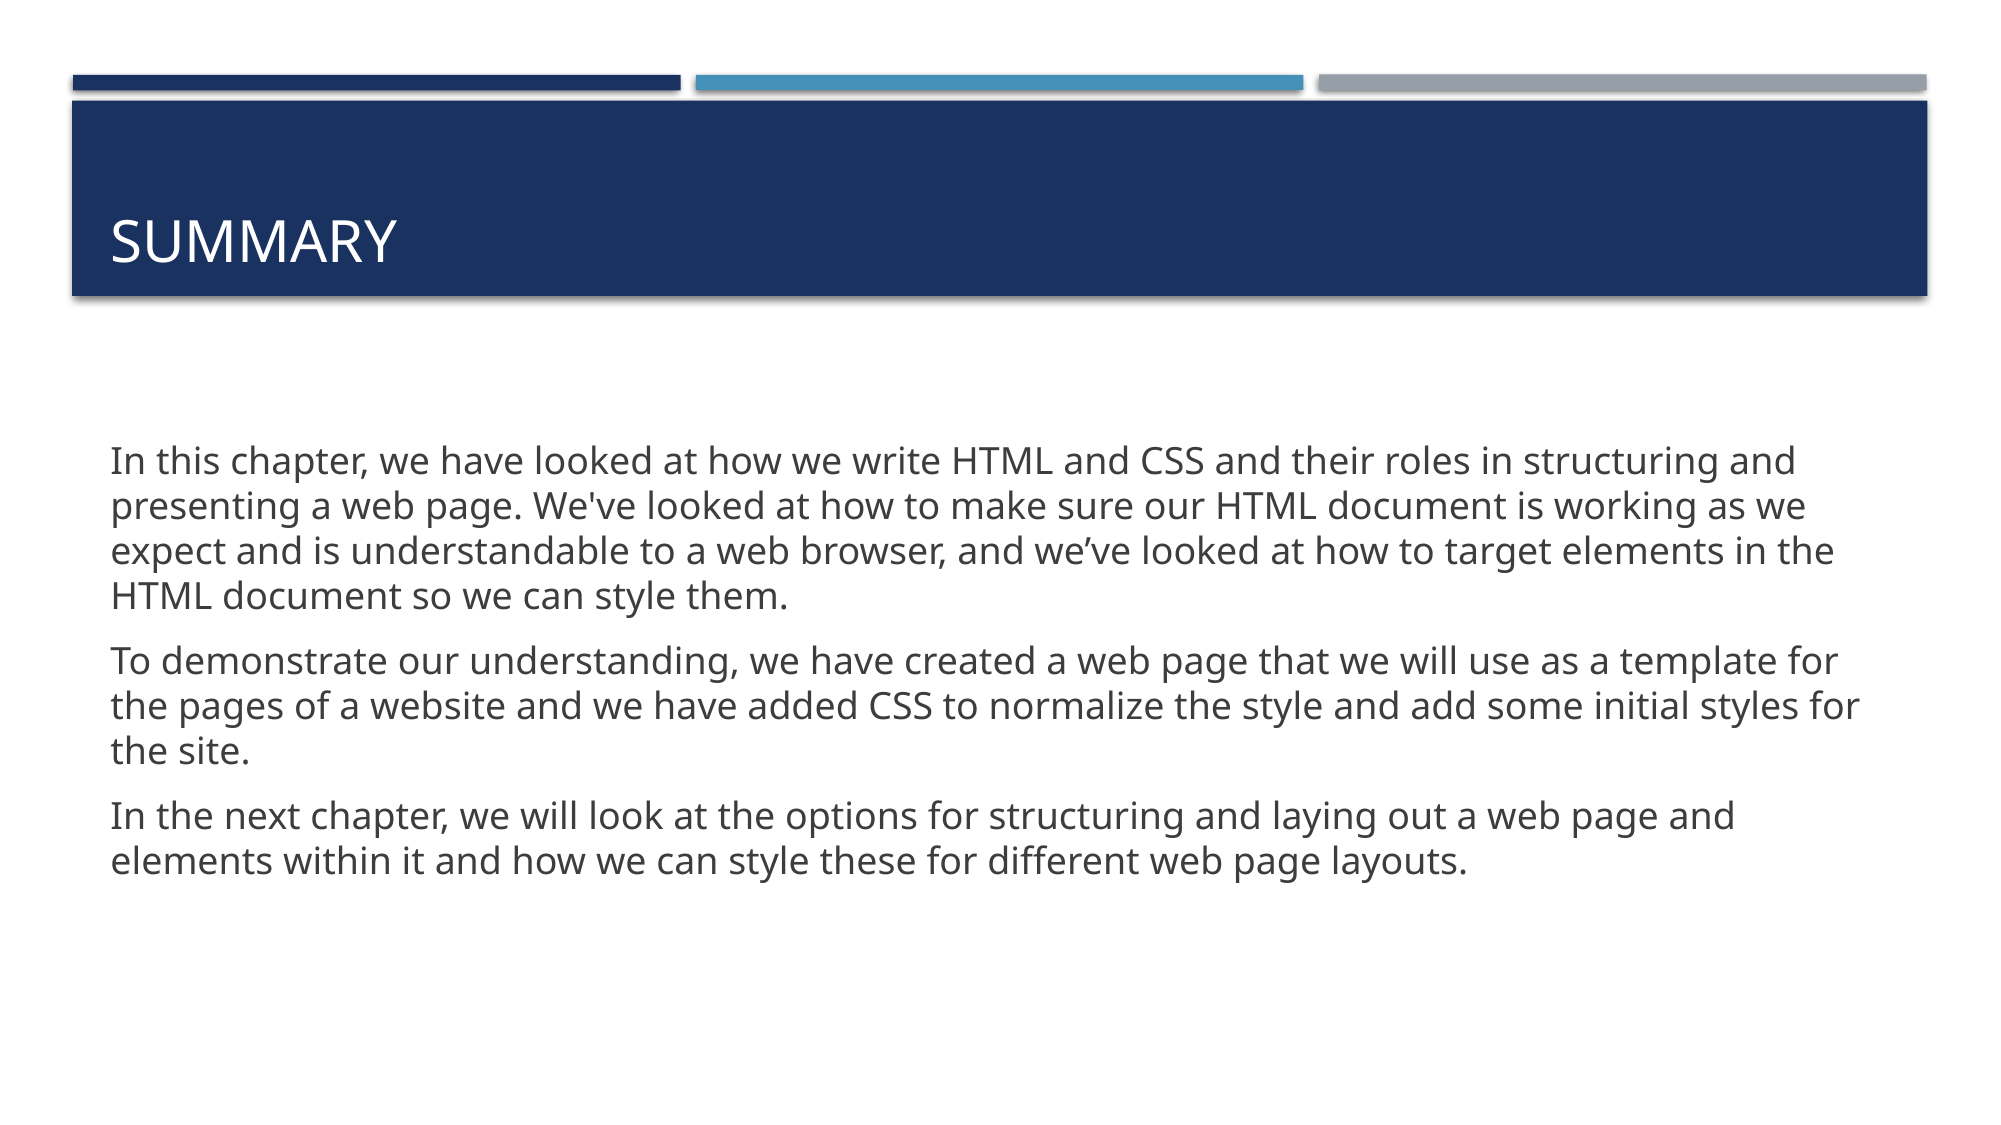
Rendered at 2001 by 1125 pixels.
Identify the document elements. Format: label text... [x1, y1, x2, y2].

list In this chapter, we have looked at how we write HTML and CSS and their roles in structuring and presenting a web page. We've looked at how to make sure our HTML document is working as we expect and is understandable to a web browser, and we’ve looked at how to target elements in the HTML document so we can style them. To demonstrate our understanding, we have created a web page that we will use as a template for the pages of a website and we have added CSS to normalize the style and add some initial styles for the site. In the next chapter, we will look at the options for structuring and laying out a web page and elements within it and how we can style these for different web page layouts. [95, 357, 1905, 962]
title Summary [95, 115, 1905, 282]
